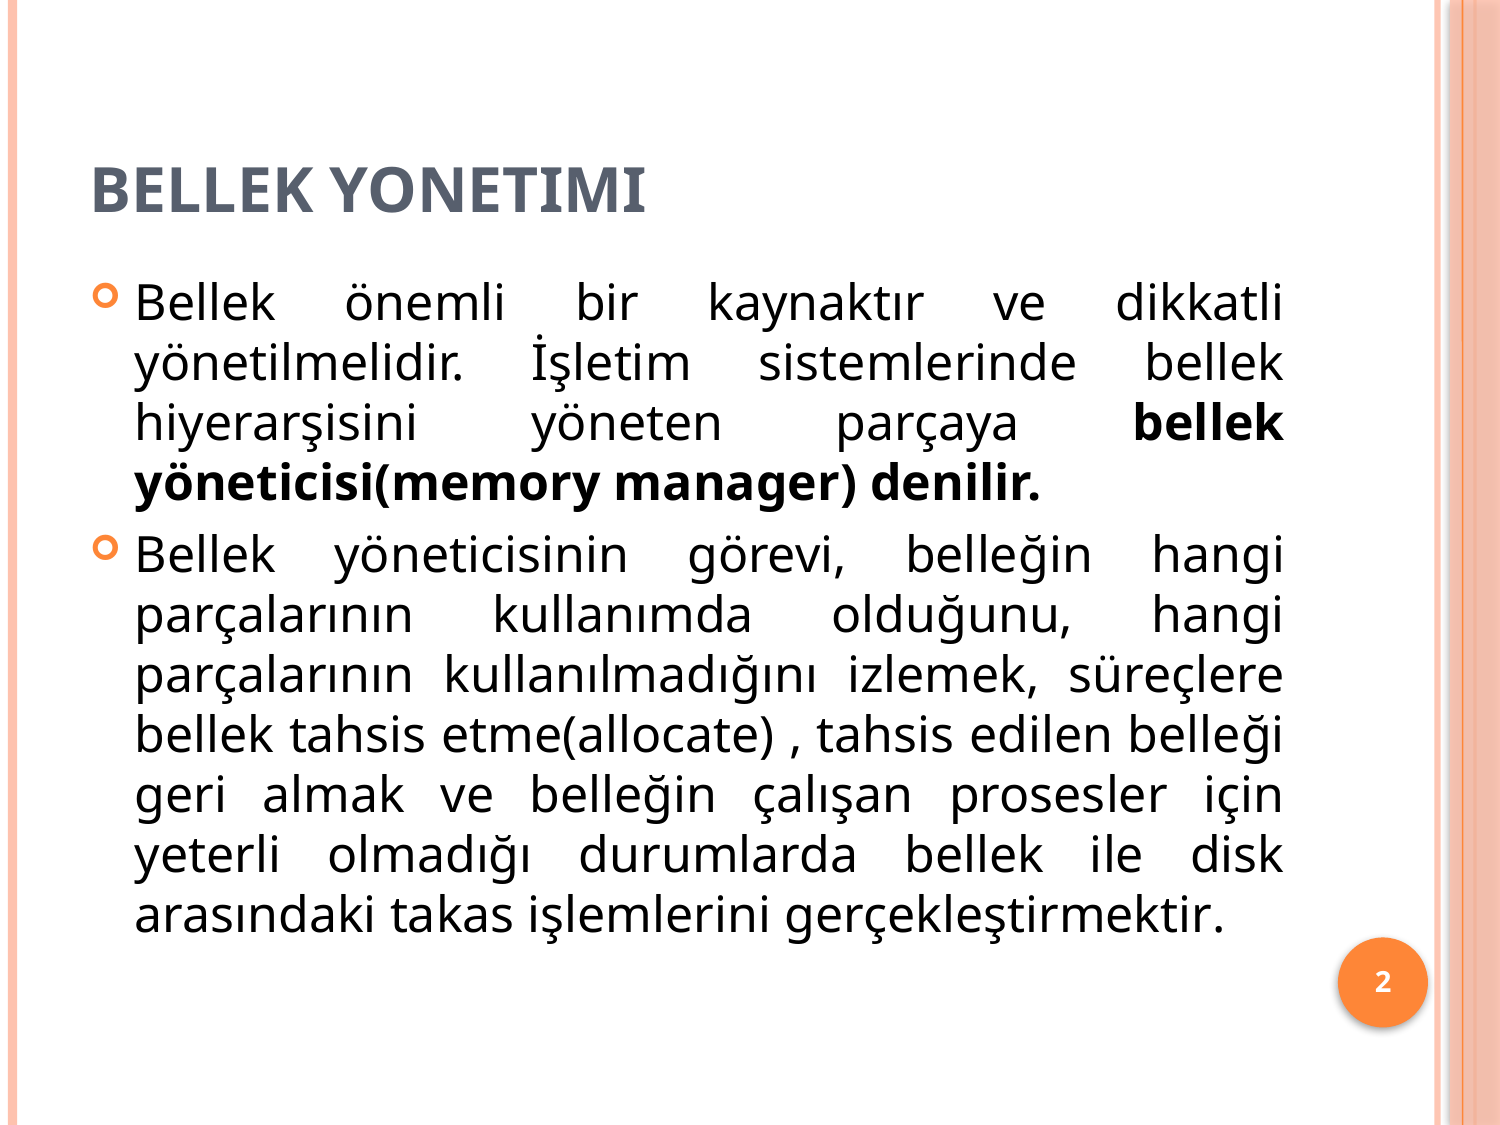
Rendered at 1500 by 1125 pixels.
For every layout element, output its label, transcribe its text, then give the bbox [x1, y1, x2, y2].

title Bellek Yonetimi [75, 45, 1300, 233]
slide_number 2 [1333, 940, 1434, 1027]
list Bellek önemli bir kaynaktır ve dikkatli yönetilmelidir. İşletim sistemlerinde bellek hiyerarşisini yöneten parçaya bellek yöneticisi(memory manager) denilir. Bellek yöneticisinin görevi, belleğin hangi parçalarının kullanımda olduğunu, hangi parçalarının kullanılmadığını izlemek, süreçlere bellek tahsis etme(allocate) , tahsis edilen belleği geri almak ve belleğin çalışan prosesler için yeterli olmadığı durumlarda bellek ile disk arasındaki takas işlemlerini gerçekleştirmektir. [75, 262, 1300, 1062]
